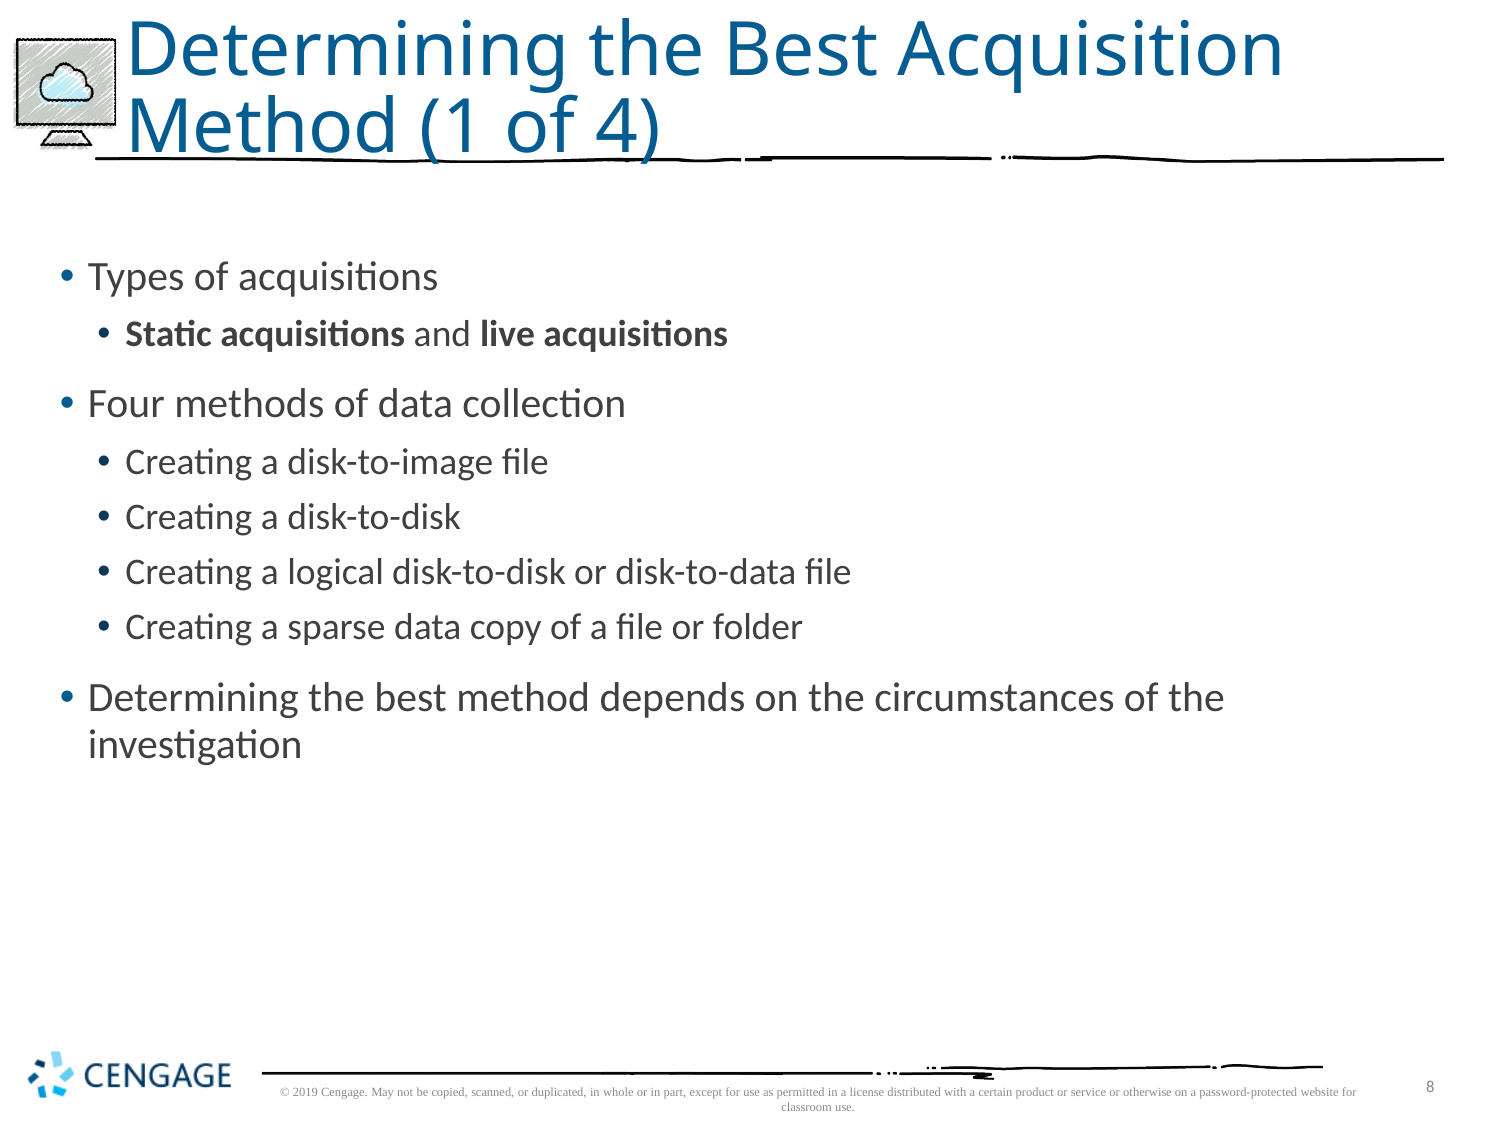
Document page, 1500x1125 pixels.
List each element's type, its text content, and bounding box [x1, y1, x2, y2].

title Determining the Best Acquisition Method (1 of 4) [125, 13, 1442, 169]
picture [12, 36, 117, 151]
list Types of acquisitions Static acquisitions and live acquisitions Four methods of data collection Creating a disk-to-image file Creating a disk-to-disk Creating a logical disk-to-disk or disk-to-data file Creating a sparse data copy of a file or folder Determining the best method depends on the circumstances of the investigation [59, 252, 1441, 800]
picture [95, 155, 125, 163]
picture [7, 1037, 244, 1111]
footer © 2019 Cengage. May not be copied, scanned, or duplicated, in whole or in part, except for use as permitted in a license distributed with a certain product or service or otherwise on a password-protected website for classroom use. [261, 1079, 1375, 1120]
picture [261, 1064, 1323, 1079]
